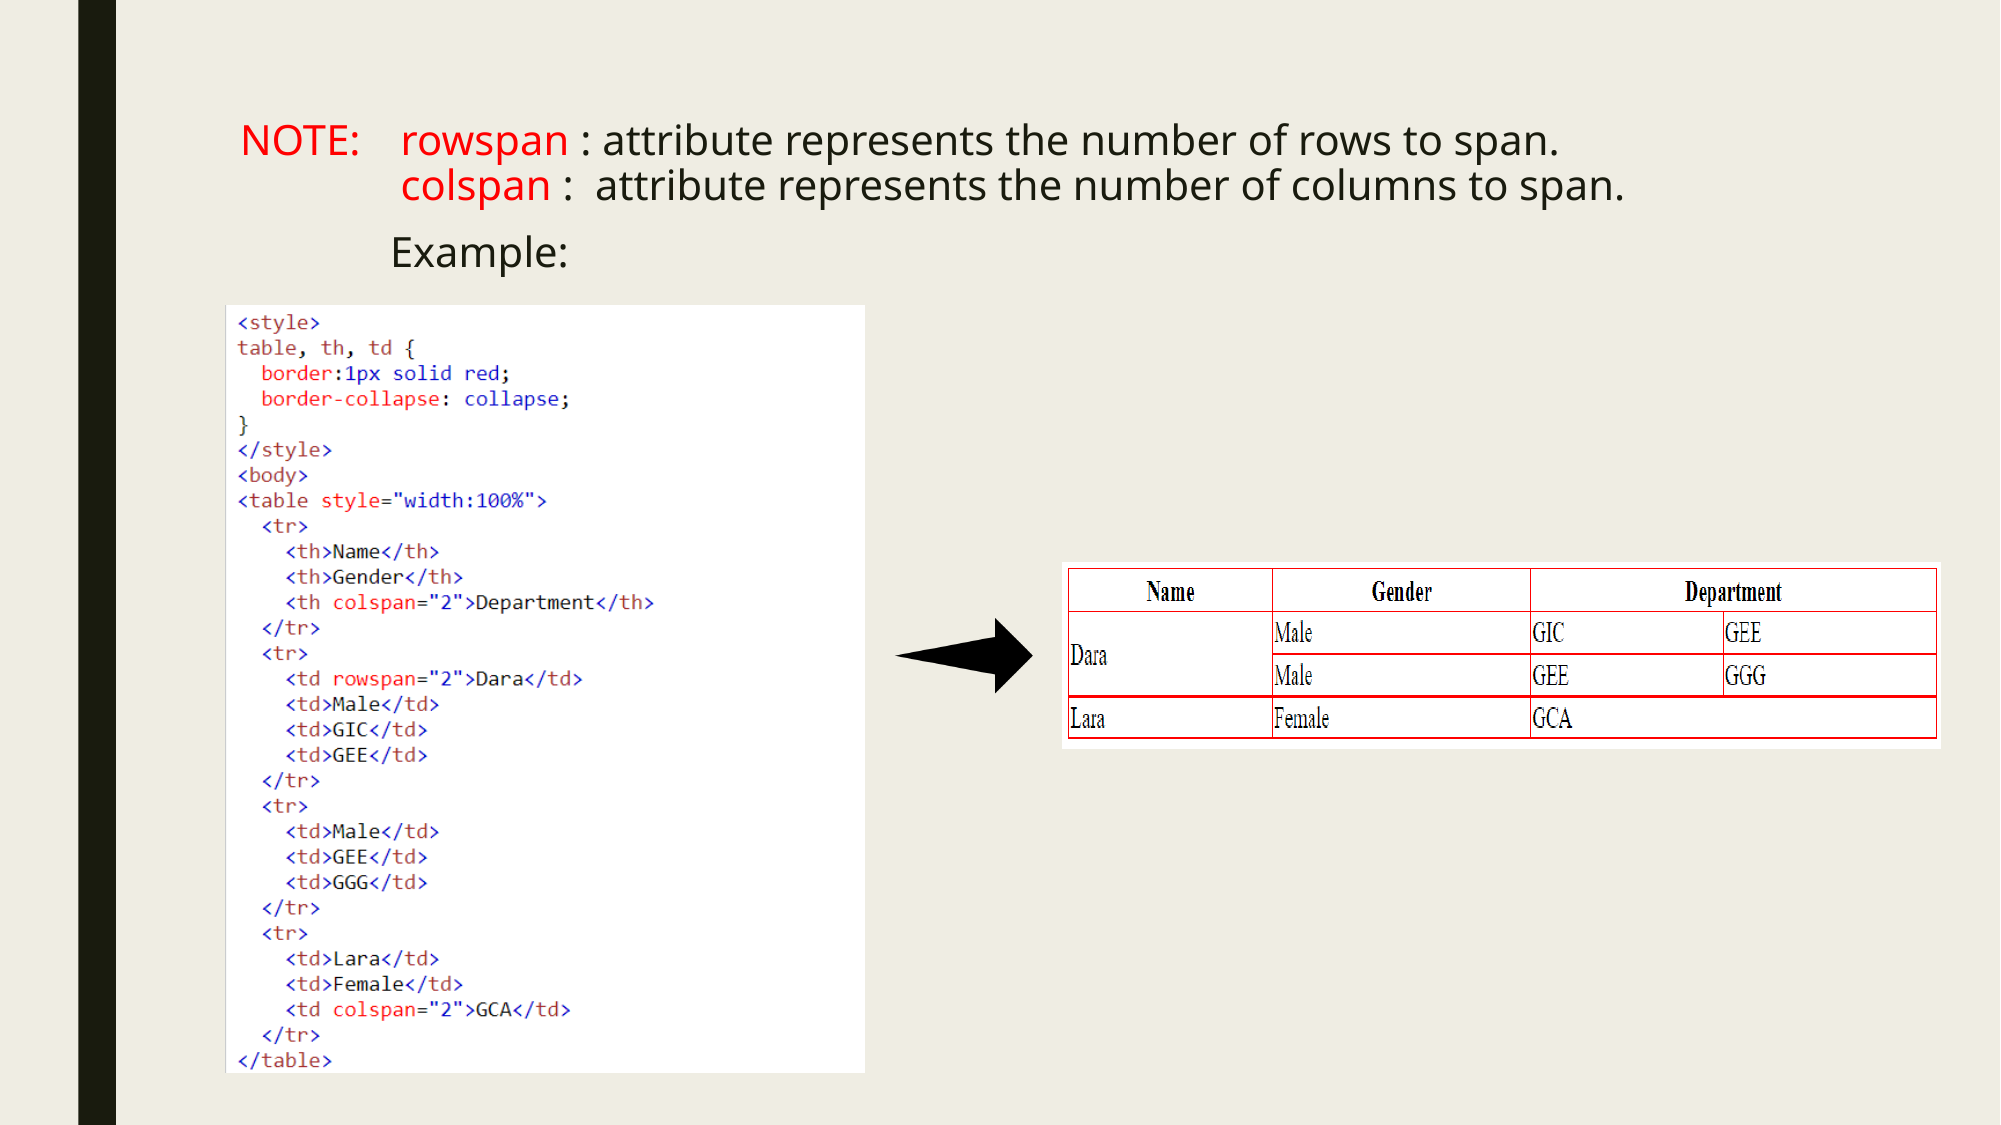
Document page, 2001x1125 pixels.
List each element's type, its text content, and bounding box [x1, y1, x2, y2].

title NOTE: rowspan : attribute represents the number of rows to span. colspan : attribute represents the number of columns to span. [225, 112, 1800, 222]
list Example: [225, 222, 1800, 963]
picture [1062, 562, 1941, 749]
picture [888, 580, 1039, 731]
picture [224, 305, 865, 1073]
